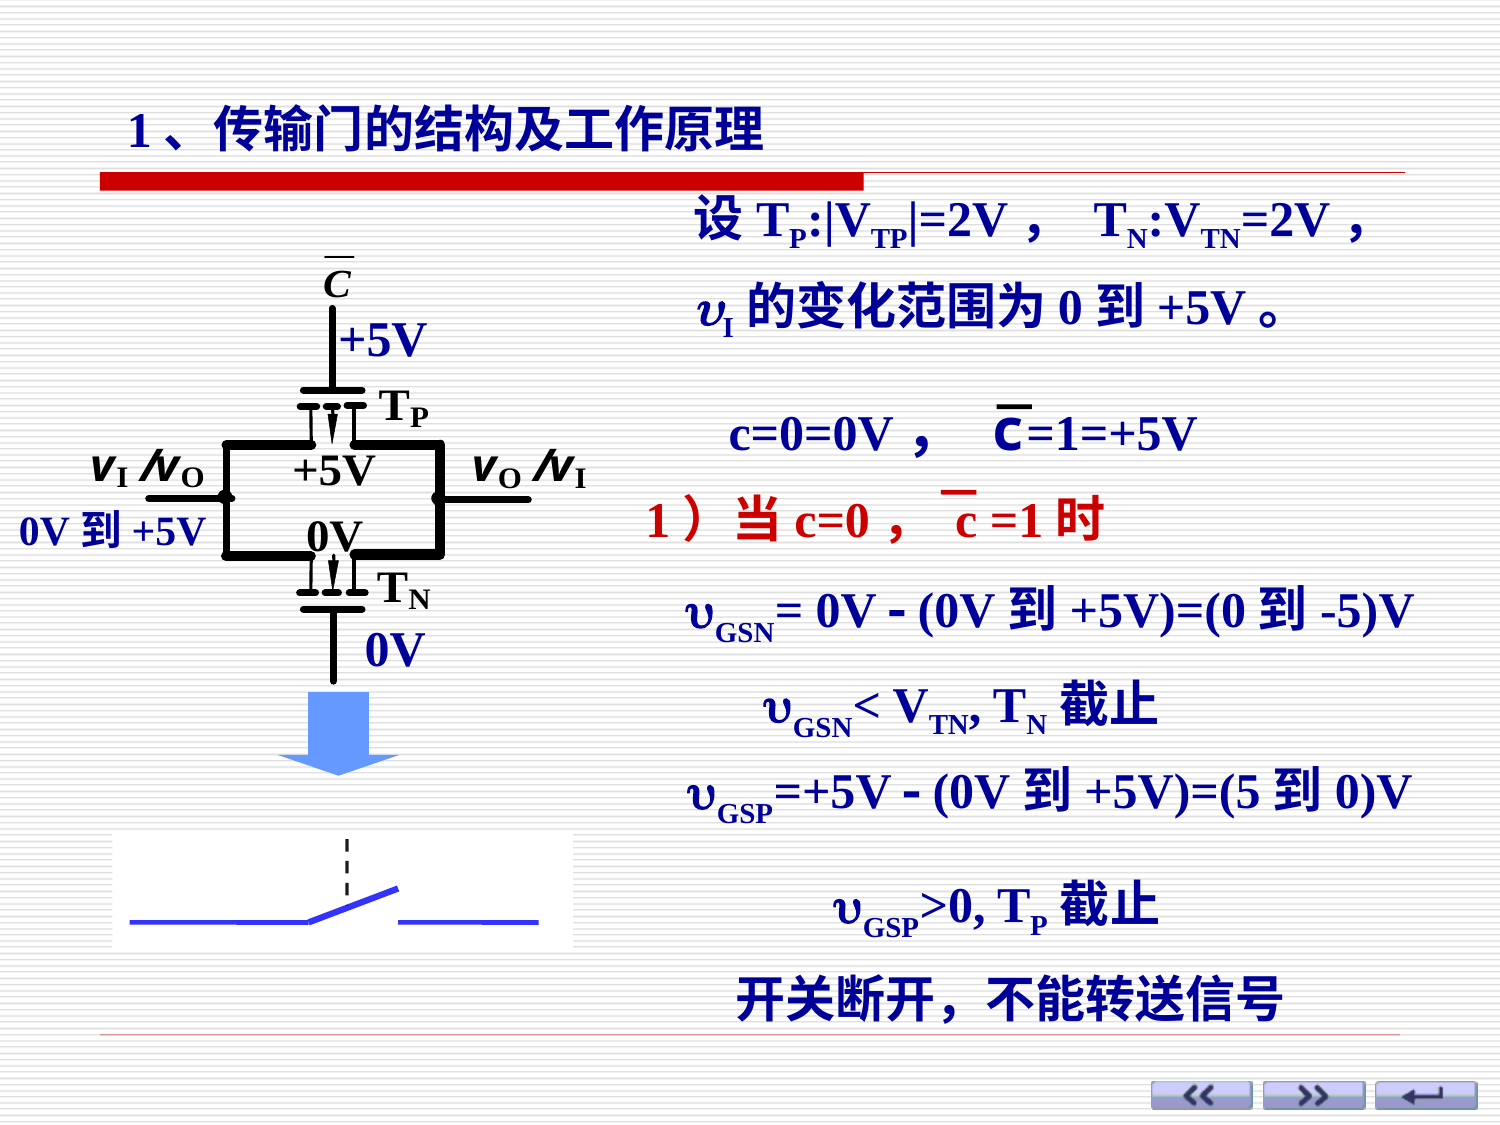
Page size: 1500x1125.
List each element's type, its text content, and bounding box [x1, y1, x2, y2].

text_box GSP=+5V  (0V到+5V)=(5到0)V [612, 751, 1500, 837]
text_box GSP>0, TP截止 [690, 865, 1304, 951]
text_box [52, 822, 629, 965]
text_box 设TP:|VTP|=2V， TN:VTN=2V， I的变化范围为0到+5V。 [679, 158, 1459, 429]
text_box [659, 479, 1092, 556]
text_box [277, 739, 400, 776]
text_box GSN< VTN, TN截止 [655, 664, 1268, 751]
text_box 开关断开，不能转送信号 [679, 959, 1342, 1035]
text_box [720, 384, 1206, 471]
picture [0, 0, 1500, 1125]
text_box GSN= 0V  (0V到+5V)=(0到-5)V [612, 570, 1500, 656]
text_box 1、传输门的结构及工作原理 [112, 58, 1259, 197]
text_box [88, 243, 590, 731]
text_box 0V到+5V [4, 496, 83, 562]
